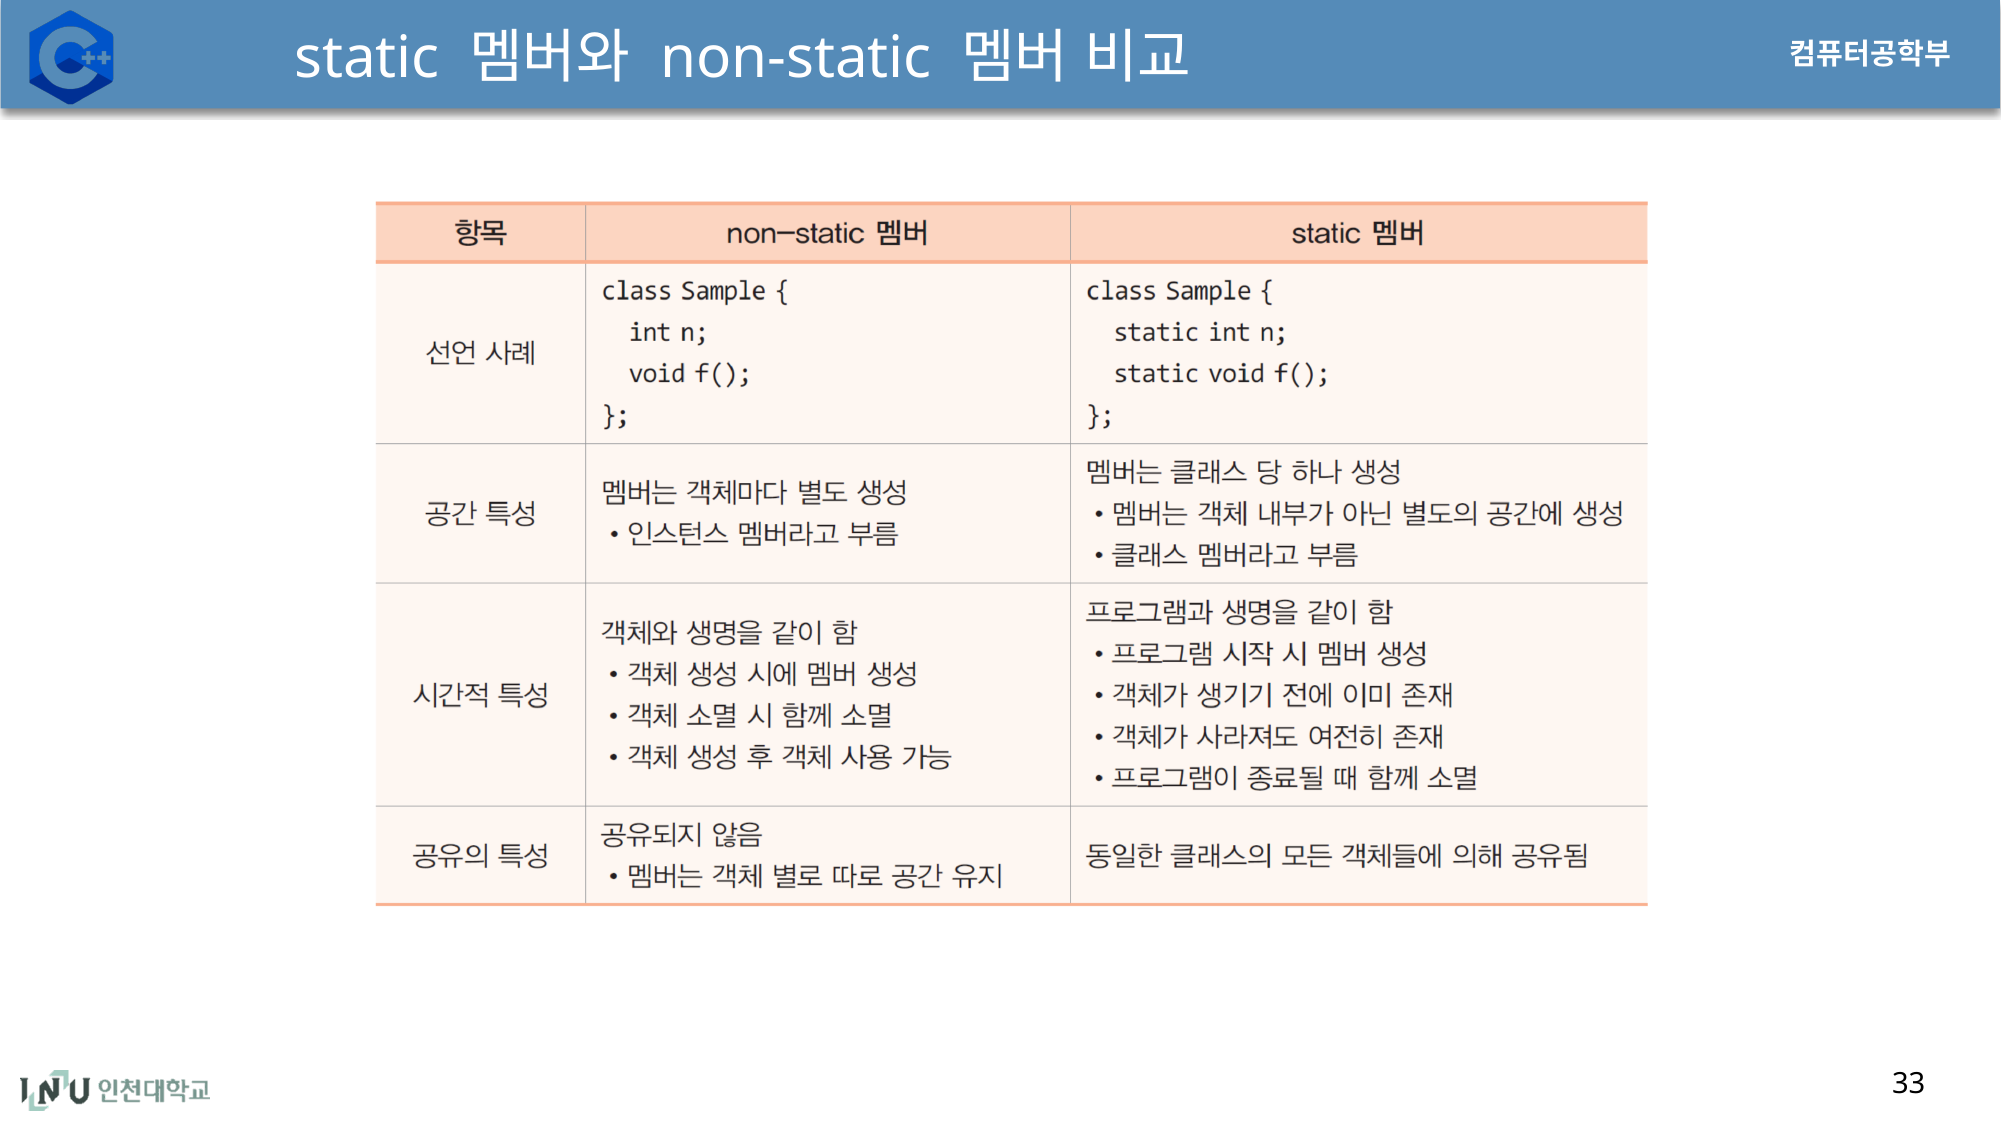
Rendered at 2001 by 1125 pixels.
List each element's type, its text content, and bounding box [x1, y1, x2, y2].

picture [19, 0, 125, 116]
picture [373, 195, 1650, 910]
title static 멤버와 non-static 멤버 비교 [279, 7, 1390, 102]
